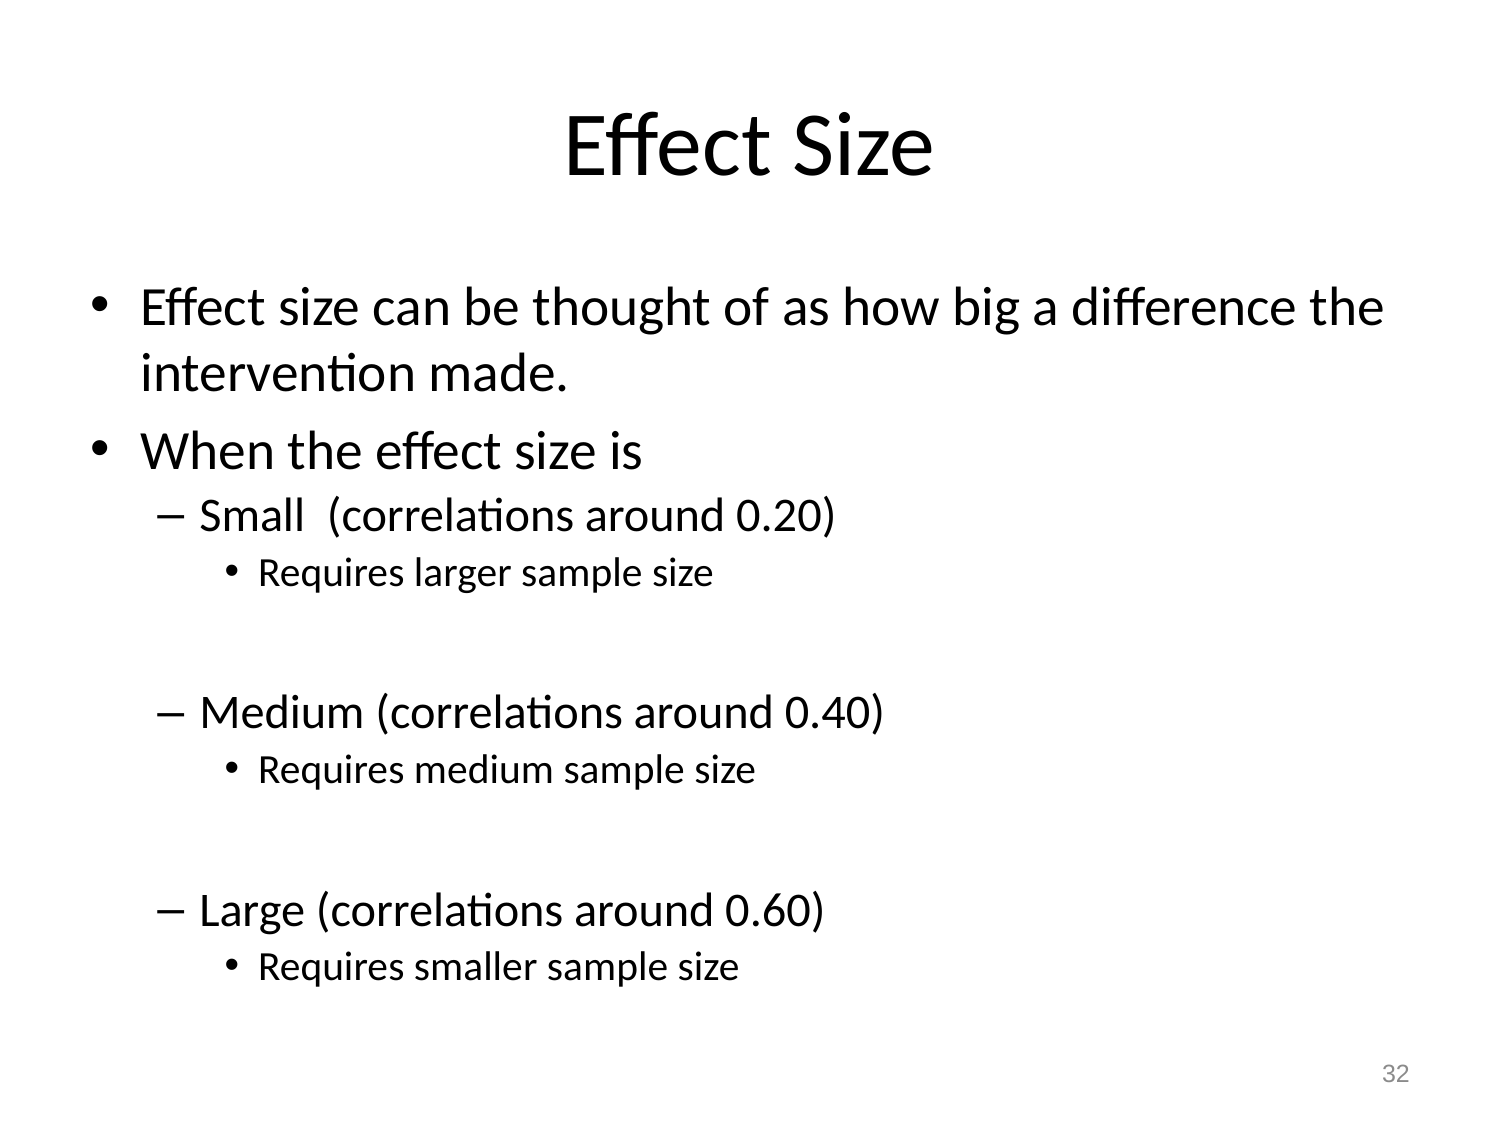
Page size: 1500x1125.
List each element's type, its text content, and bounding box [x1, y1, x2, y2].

title Effect Size [75, 45, 1425, 233]
list Effect size can be thought of as how big a difference the intervention made. When the effect size is Small (correlations around 0.20) Requires larger sample size Medium (correlations around 0.40) Requires medium sample size Large (correlations around 0.60) Requires smaller sample size [75, 262, 1425, 1005]
slide_number 32 [1074, 1042, 1425, 1103]
